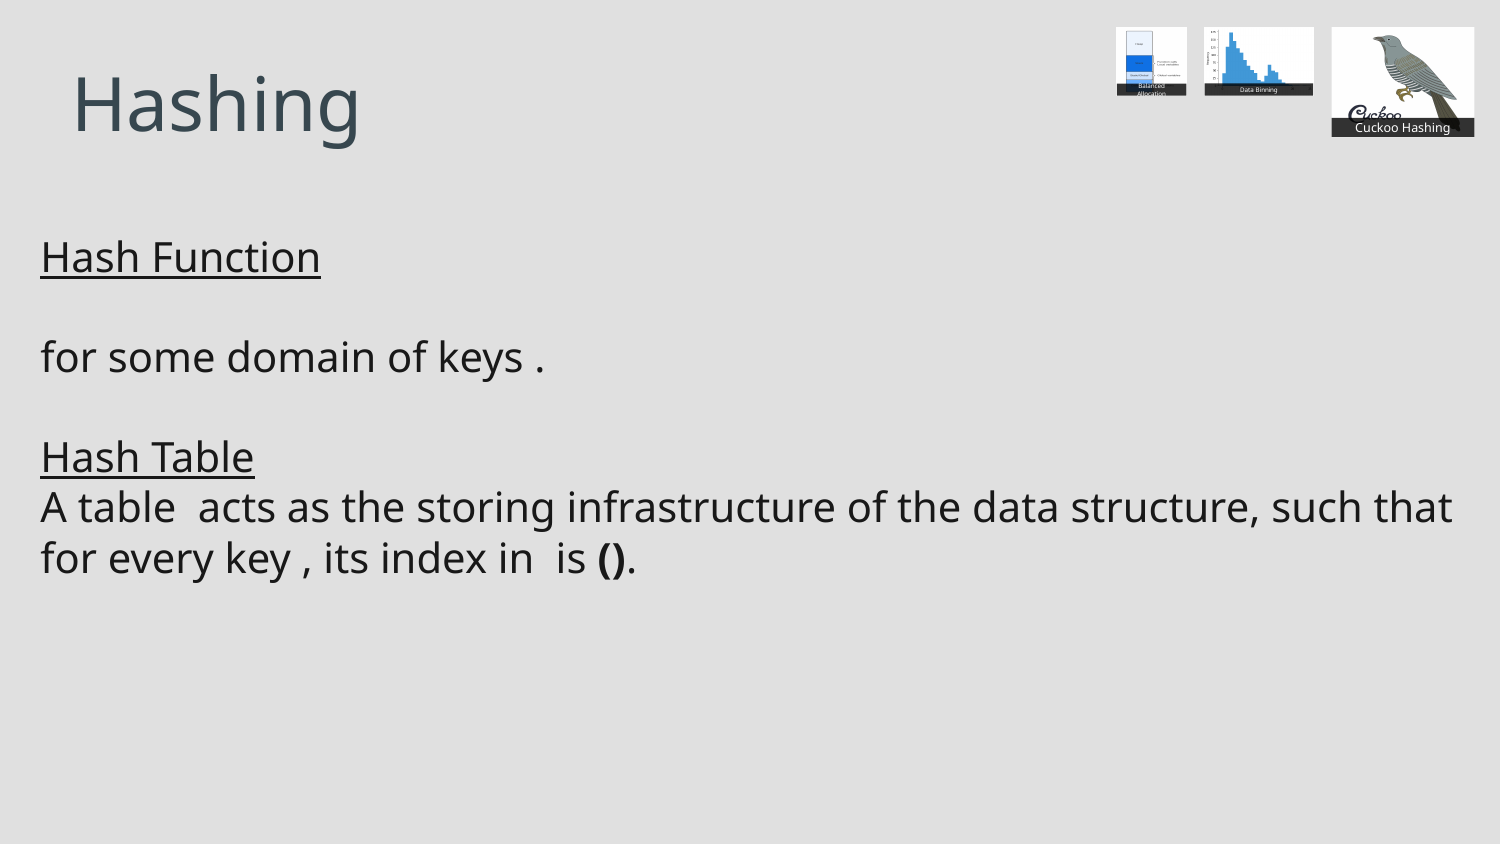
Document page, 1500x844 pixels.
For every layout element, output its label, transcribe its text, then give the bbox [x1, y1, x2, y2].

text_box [1331, 26, 1475, 138]
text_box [1116, 26, 1187, 96]
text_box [1204, 26, 1314, 96]
title Hashing [56, 40, 909, 167]
